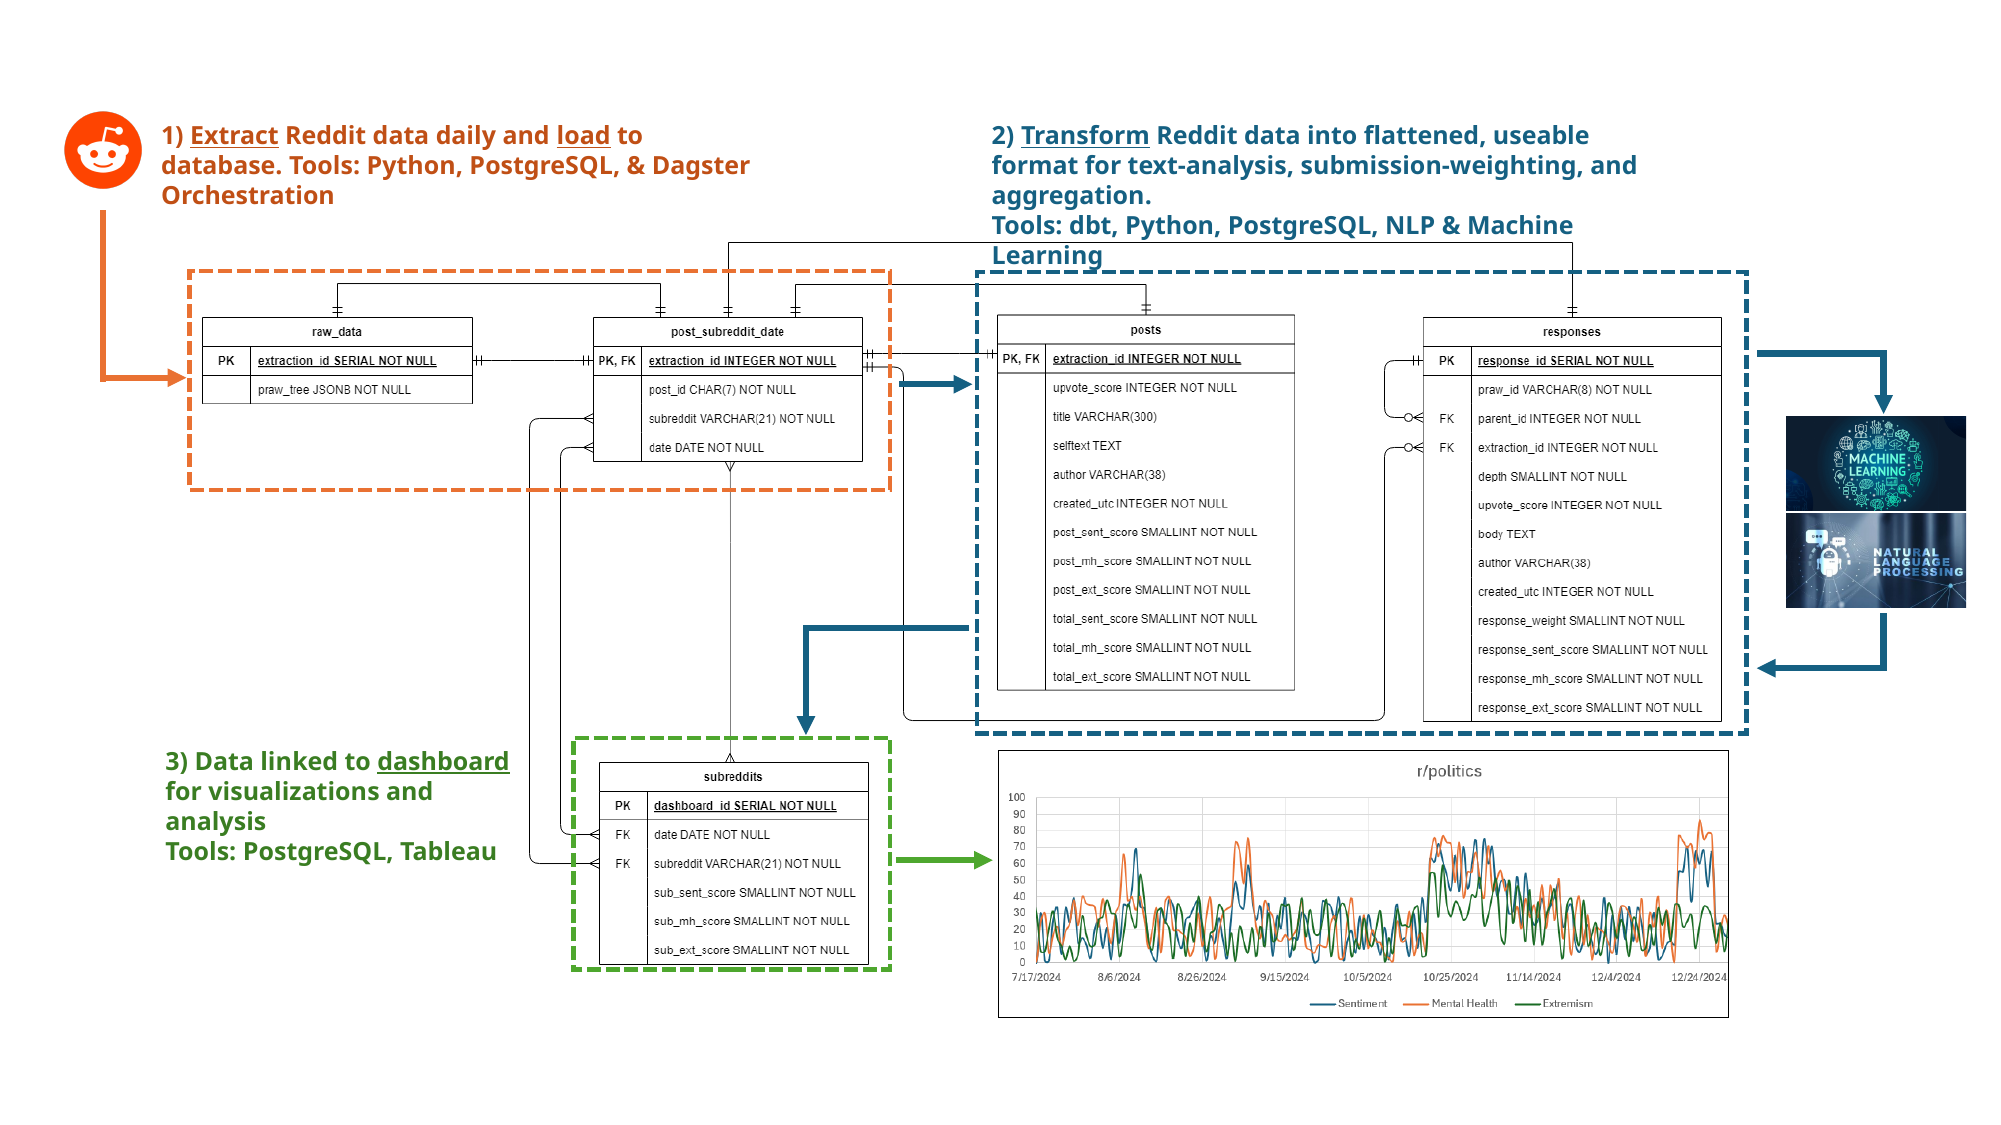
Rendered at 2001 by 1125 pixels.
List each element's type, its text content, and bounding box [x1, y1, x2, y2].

picture [192, 222, 1731, 1019]
text_box 2) Transform Reddit data into flattened, useable format for text-analysis, submission-weighting, and aggregation. Tools: dbt, Python, PostgreSQL, NLP & Machine Learning [976, 112, 1664, 222]
text_box [1731, 271, 1748, 735]
text_box 1) Extract Reddit data daily and load to database. Tools: Python, PostgreSQL, & Dagster Orchestration [146, 112, 782, 217]
picture [58, 105, 147, 194]
text_box [188, 269, 192, 490]
picture [1785, 416, 1967, 512]
picture [1785, 513, 1967, 609]
text_box 3) Data linked to dashboard for visualizations and analysis Tools: PostgreSQL, Tableau [150, 737, 192, 873]
